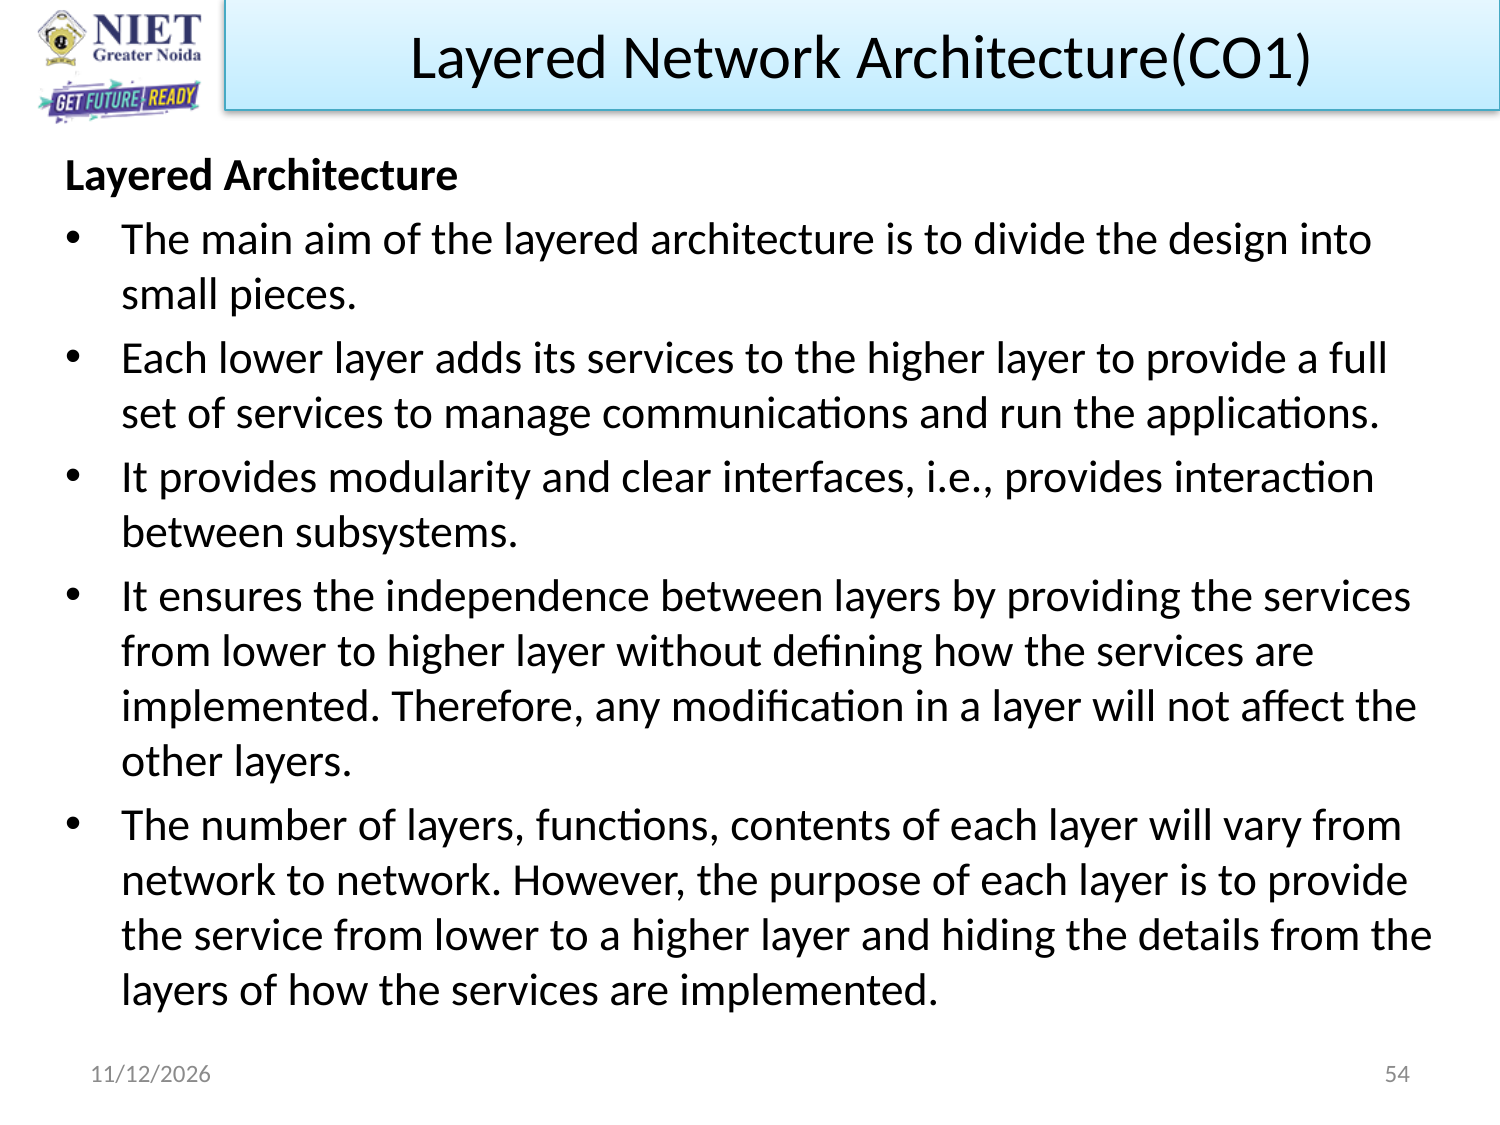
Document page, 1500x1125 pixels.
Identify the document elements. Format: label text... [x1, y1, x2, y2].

slide_number 54 [1074, 1043, 1425, 1103]
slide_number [75, 1043, 425, 1103]
picture [0, 0, 238, 135]
list Layered Architecture The main aim of the layered architecture is to divide the design into small pieces. Each lower layer adds its services to the higher layer to provide a full set of services to manage communications and run the applications. It provides modularity and clear interfaces, i.e., provides interaction between subsystems. It ensures the independence between layers by providing the services from lower to higher layer without defining how the services are implemented. Therefore, any modification in a layer will not affect the other layers. The number of layers, functions, contents of each layer will vary from network to network. However, the purpose of each layer is to provide the service from lower to a higher layer and hiding the details from the layers of how the services are implemented. [50, 137, 1450, 1043]
text_box Layered Network Architecture(CO1) [238, 0, 1500, 111]
